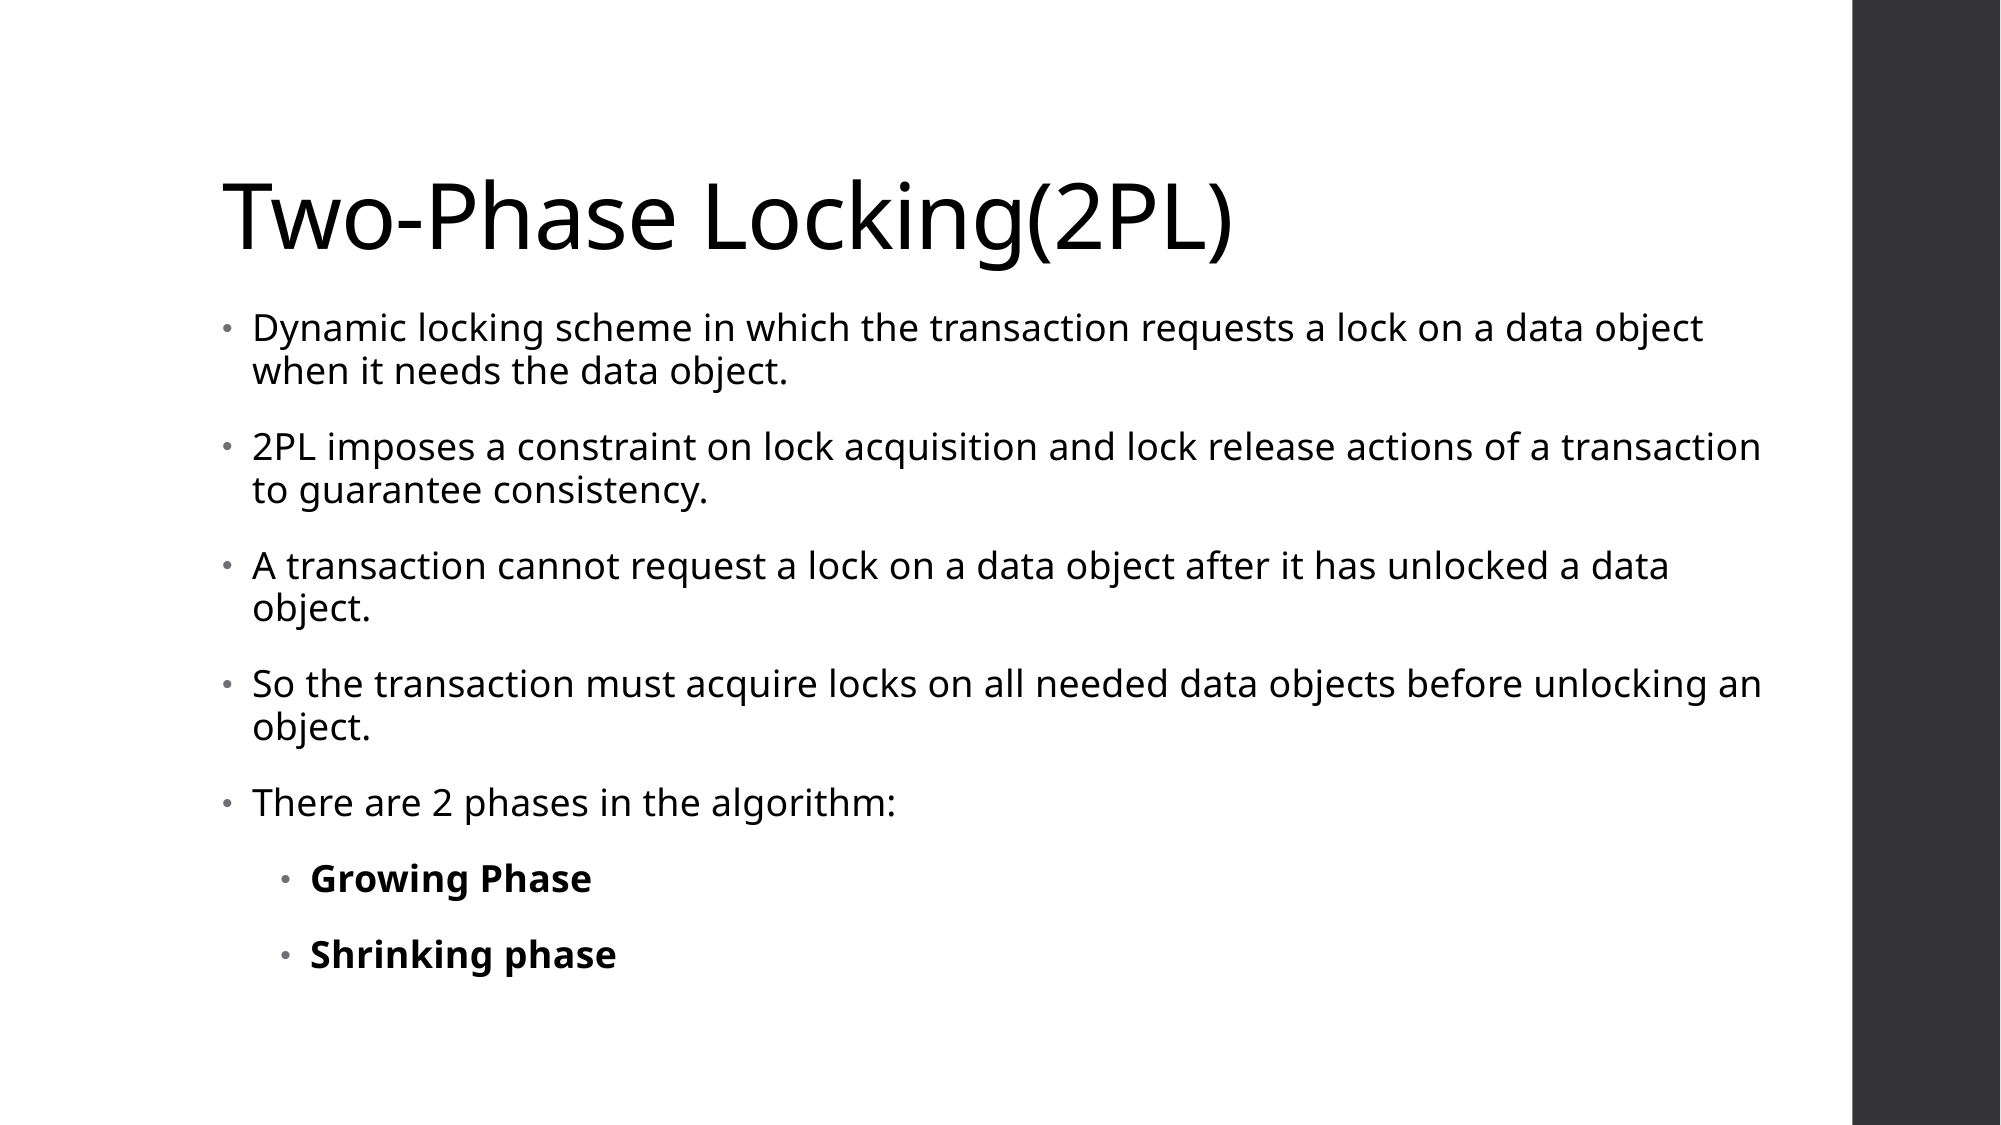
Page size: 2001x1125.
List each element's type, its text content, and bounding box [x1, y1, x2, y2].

list Dynamic locking scheme in which the transaction requests a lock on a data object when it needs the data object. 2PL imposes a constraint on lock acquisition and lock release actions of a transaction to guarantee consistency. A transaction cannot request a lock on a data object after it has unlocked a data object. So the transaction must acquire locks on all needed data objects before unlocking an object. There are 2 phases in the algorithm: Growing Phase Shrinking phase [206, 299, 1797, 1014]
title Two-Phase Locking(2PL) [206, 60, 1797, 278]
